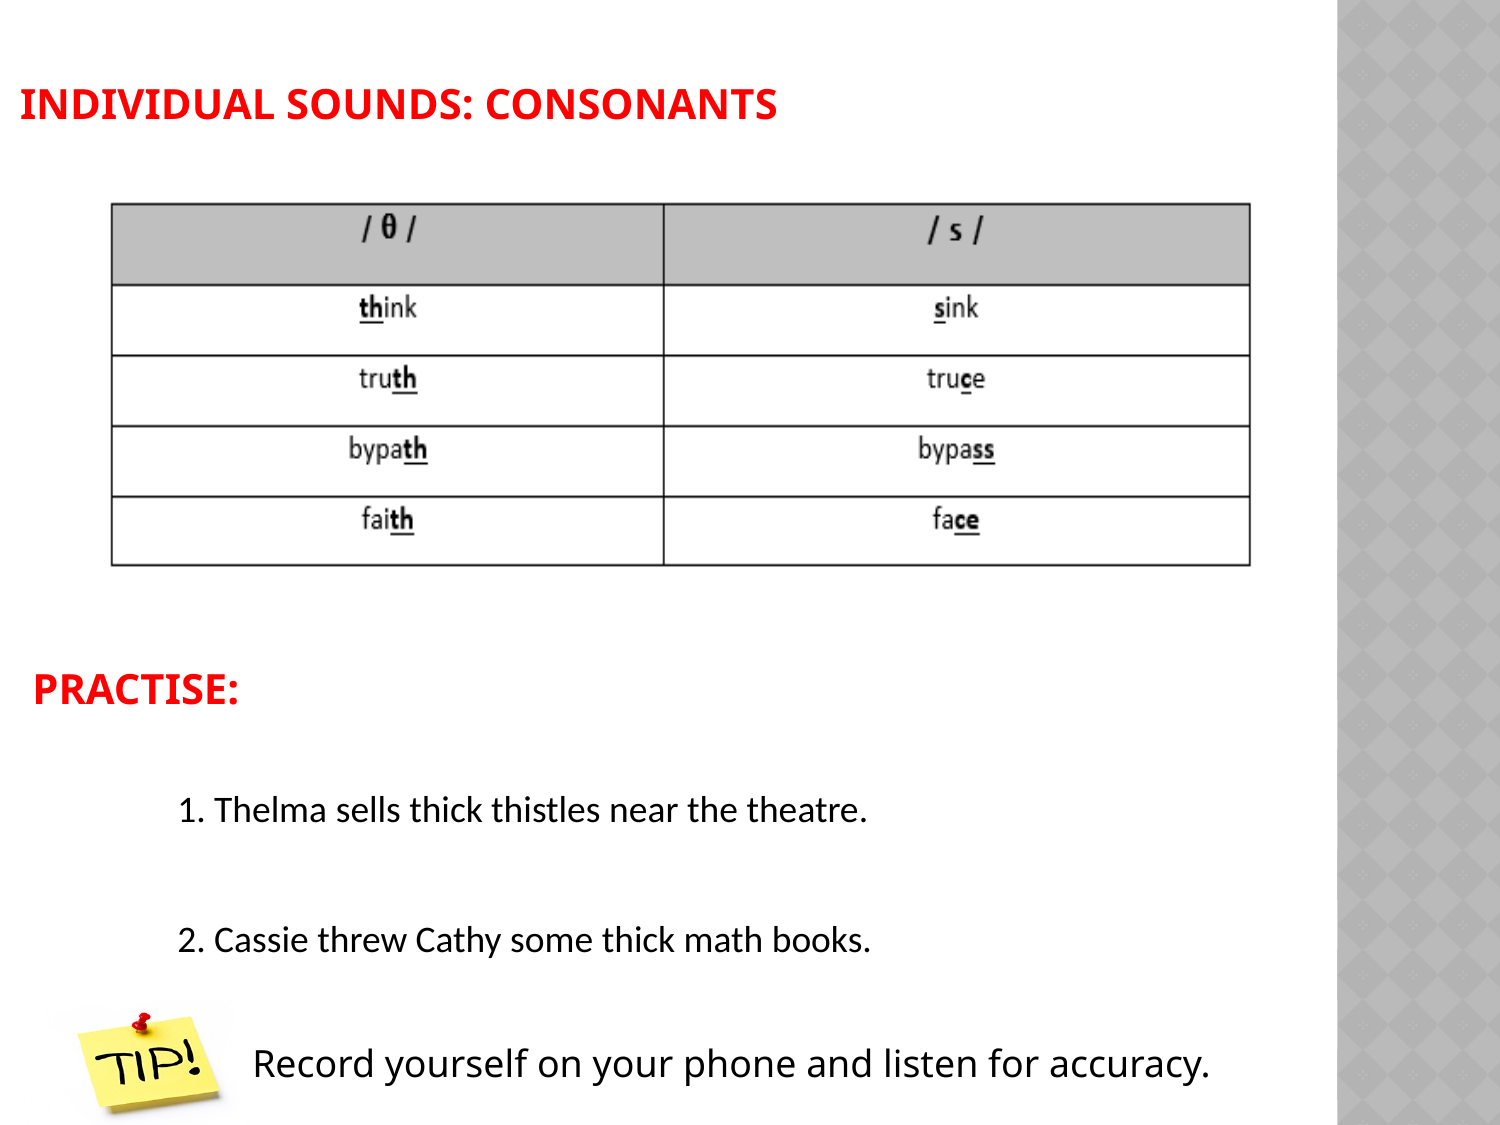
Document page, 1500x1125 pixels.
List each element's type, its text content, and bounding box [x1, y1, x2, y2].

text_box Record yourself on your phone and listen for accuracy. [280, 1032, 1313, 1092]
picture [95, 187, 1264, 601]
text_box Practise: [24, 647, 1263, 713]
text_box 1. Thelma sells thick thistles near the theatre. 2. Cassie threw Cathy some thick math books. [162, 774, 1163, 968]
text_box Individual sounds: Consonants [12, 62, 1251, 128]
picture [24, 999, 276, 1125]
